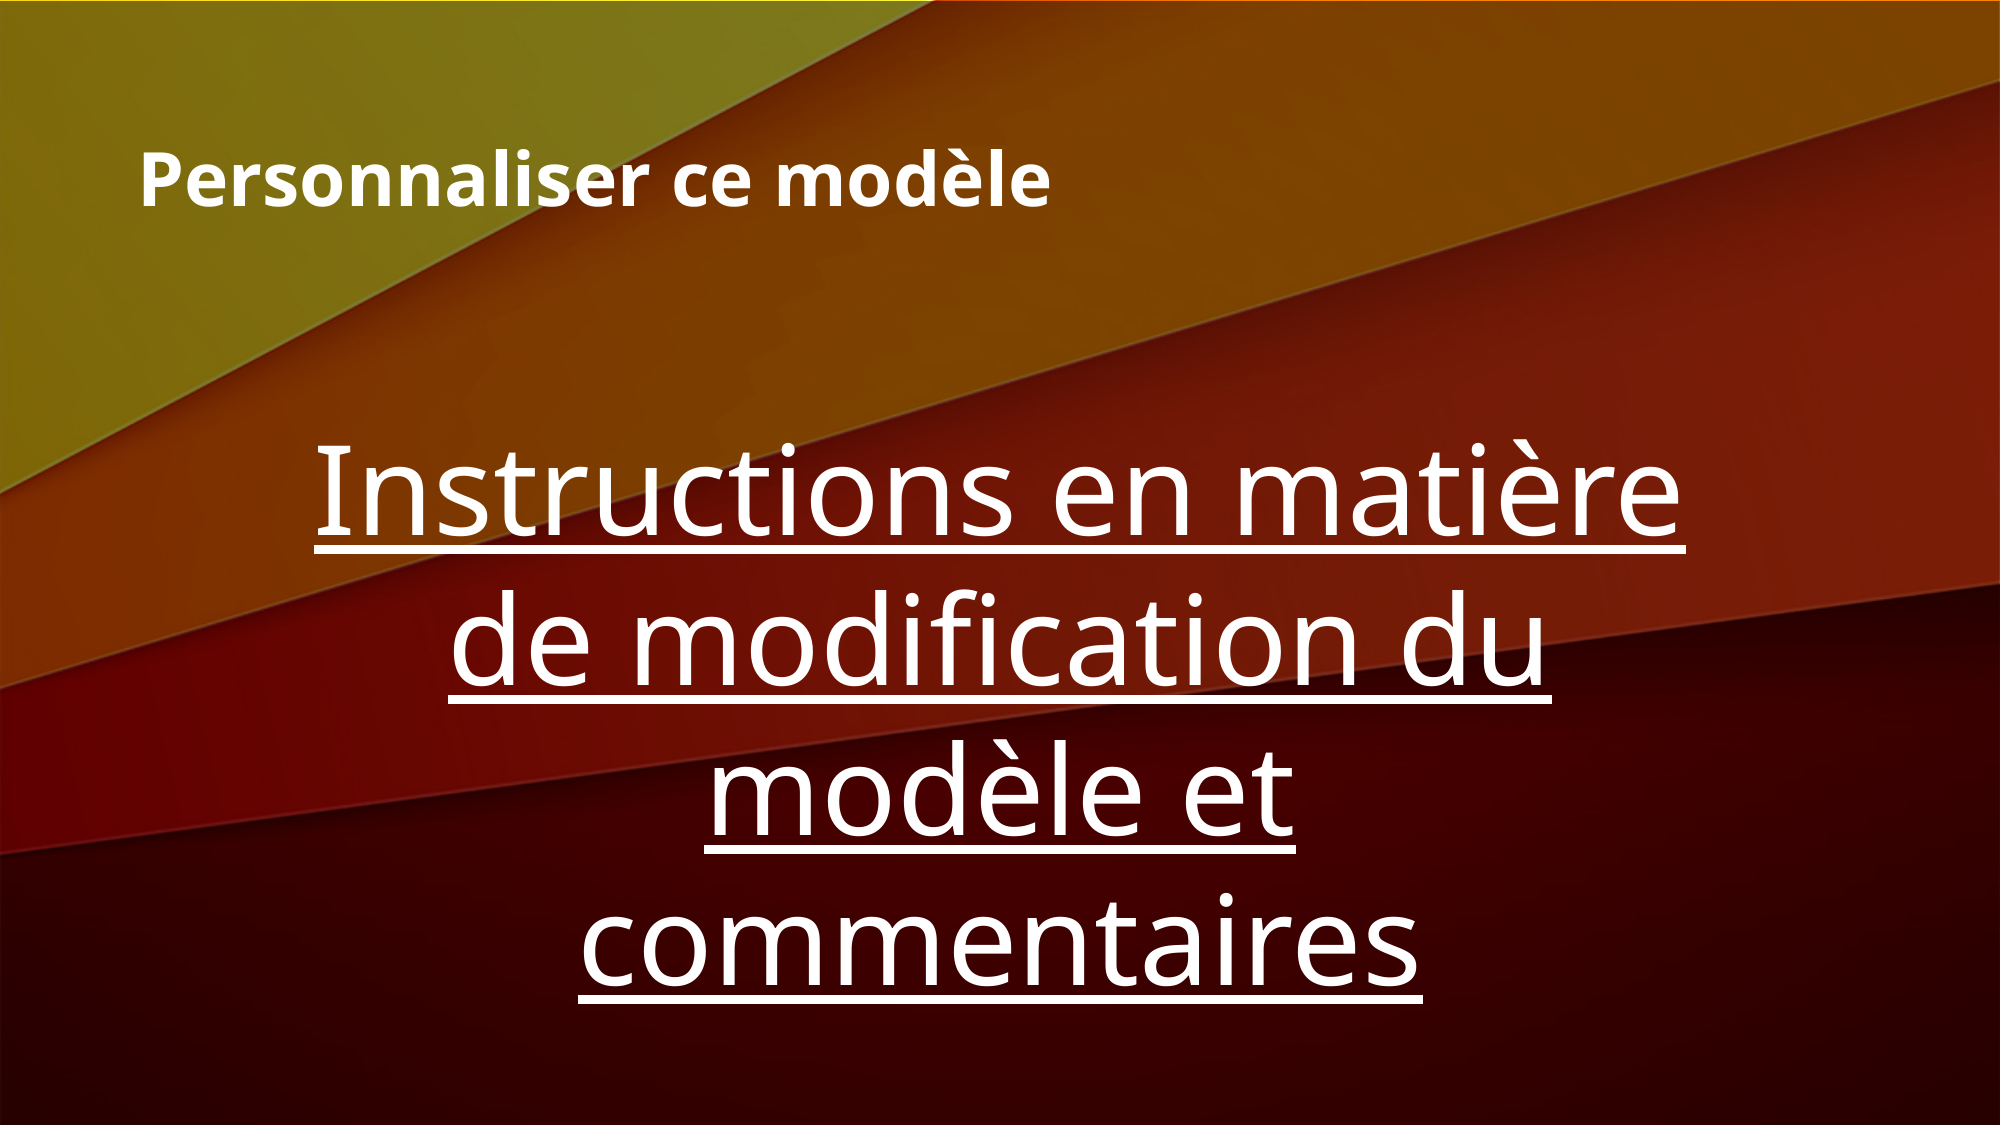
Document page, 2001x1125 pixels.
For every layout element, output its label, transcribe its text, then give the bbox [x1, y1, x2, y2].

text_box Instructions en matière de modification du modèle et commentaires [253, 403, 1746, 1019]
title Personnaliser ce modèle [137, 132, 1862, 223]
picture [0, 0, 2000, 1125]
